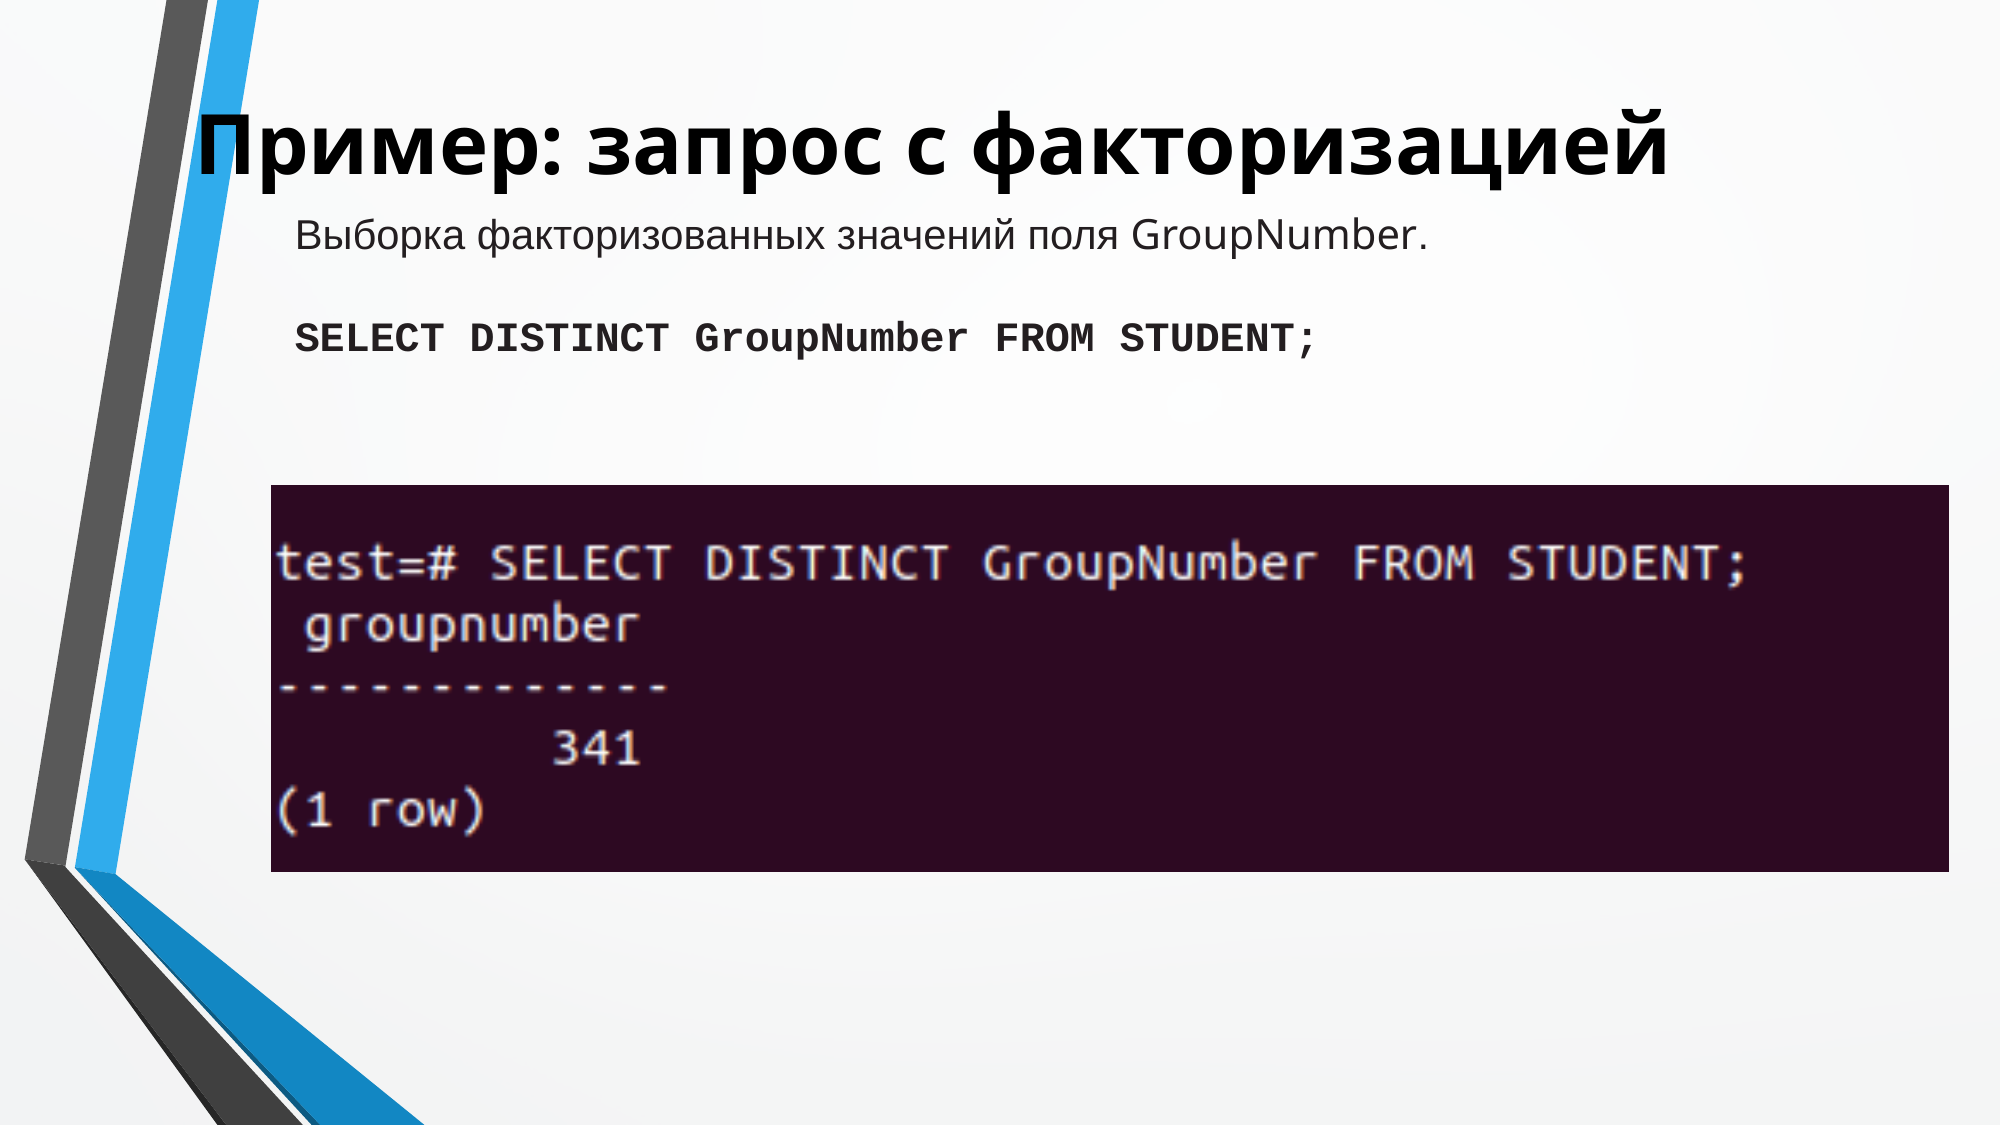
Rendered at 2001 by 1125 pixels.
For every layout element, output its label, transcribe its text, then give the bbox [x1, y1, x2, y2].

title Пример: запрос с факторизацией [156, 72, 1710, 179]
text_box Выборка факторизованных значений поля GroupNumber. SELECT DISTINCT GroupNumber FROM STUDENT; [293, 206, 1902, 362]
picture [271, 484, 1949, 873]
